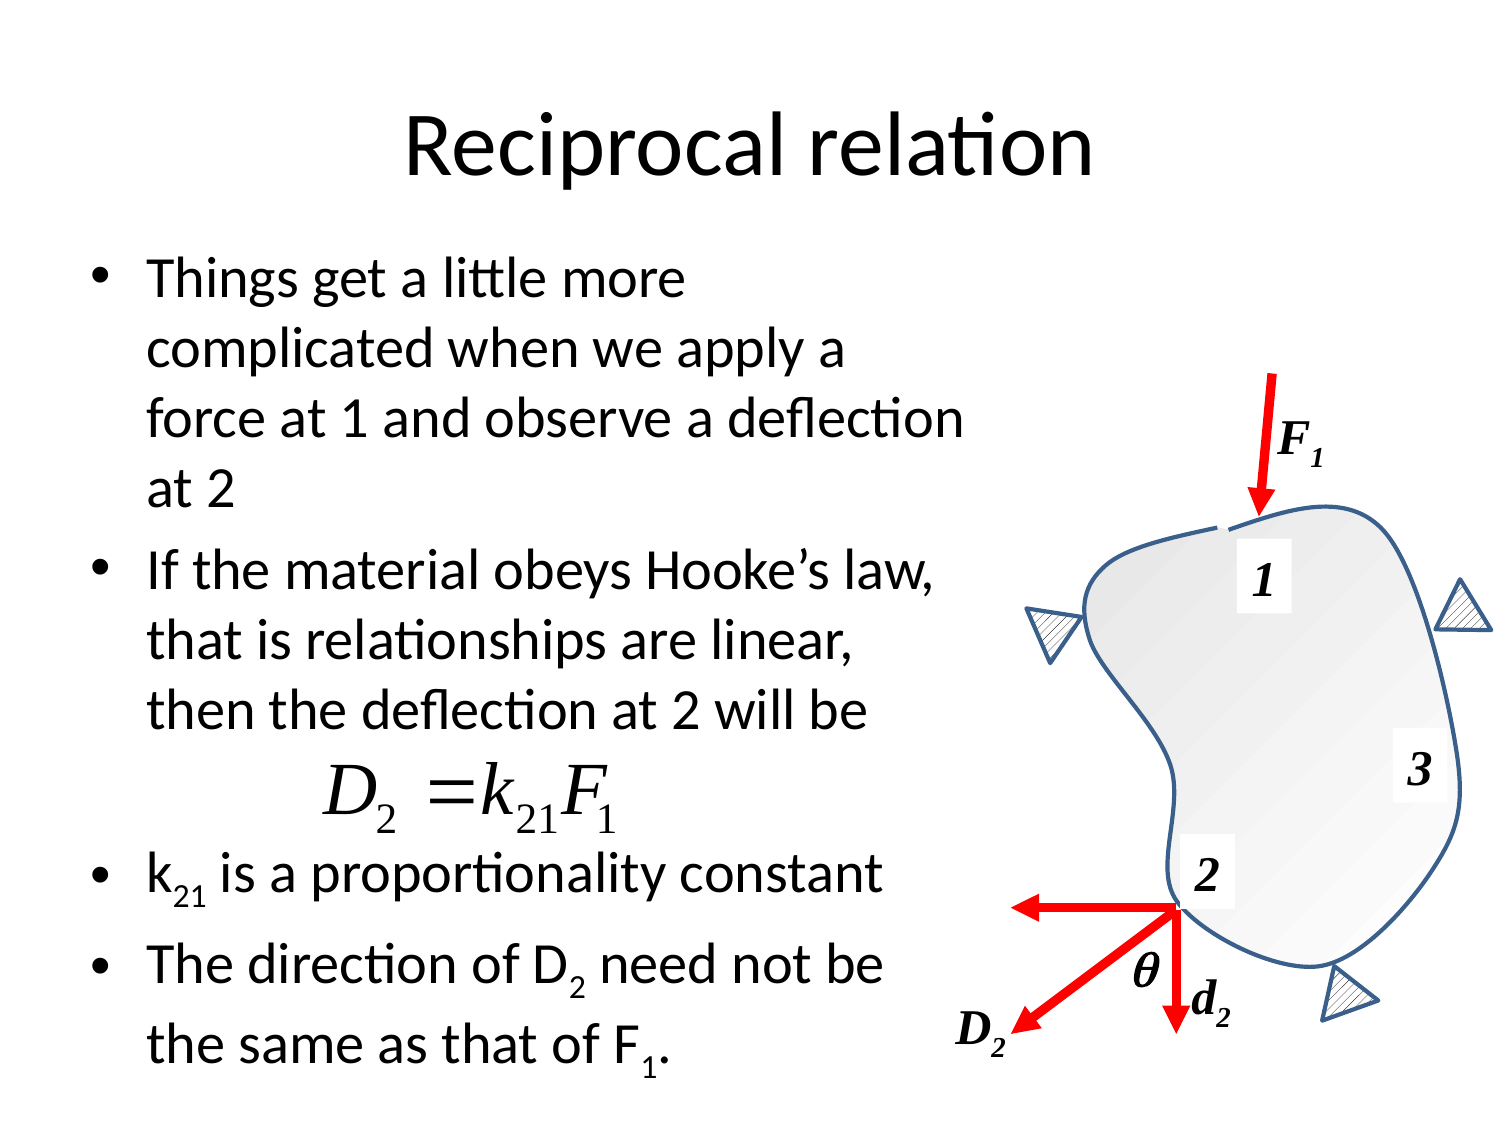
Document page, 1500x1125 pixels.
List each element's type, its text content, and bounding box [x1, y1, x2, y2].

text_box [310, 739, 630, 853]
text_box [938, 373, 1480, 1064]
list Things get a little more complicated when we apply a force at 1 and observe a deflection at 2 If the material obeys Hooke’s law, that is relationships are linear, then the deflection at 2 will be k21 is a proportionality constant The direction of D2 need not be the same as that of F1. [75, 231, 981, 1094]
title Reciprocal relation [75, 45, 1425, 233]
